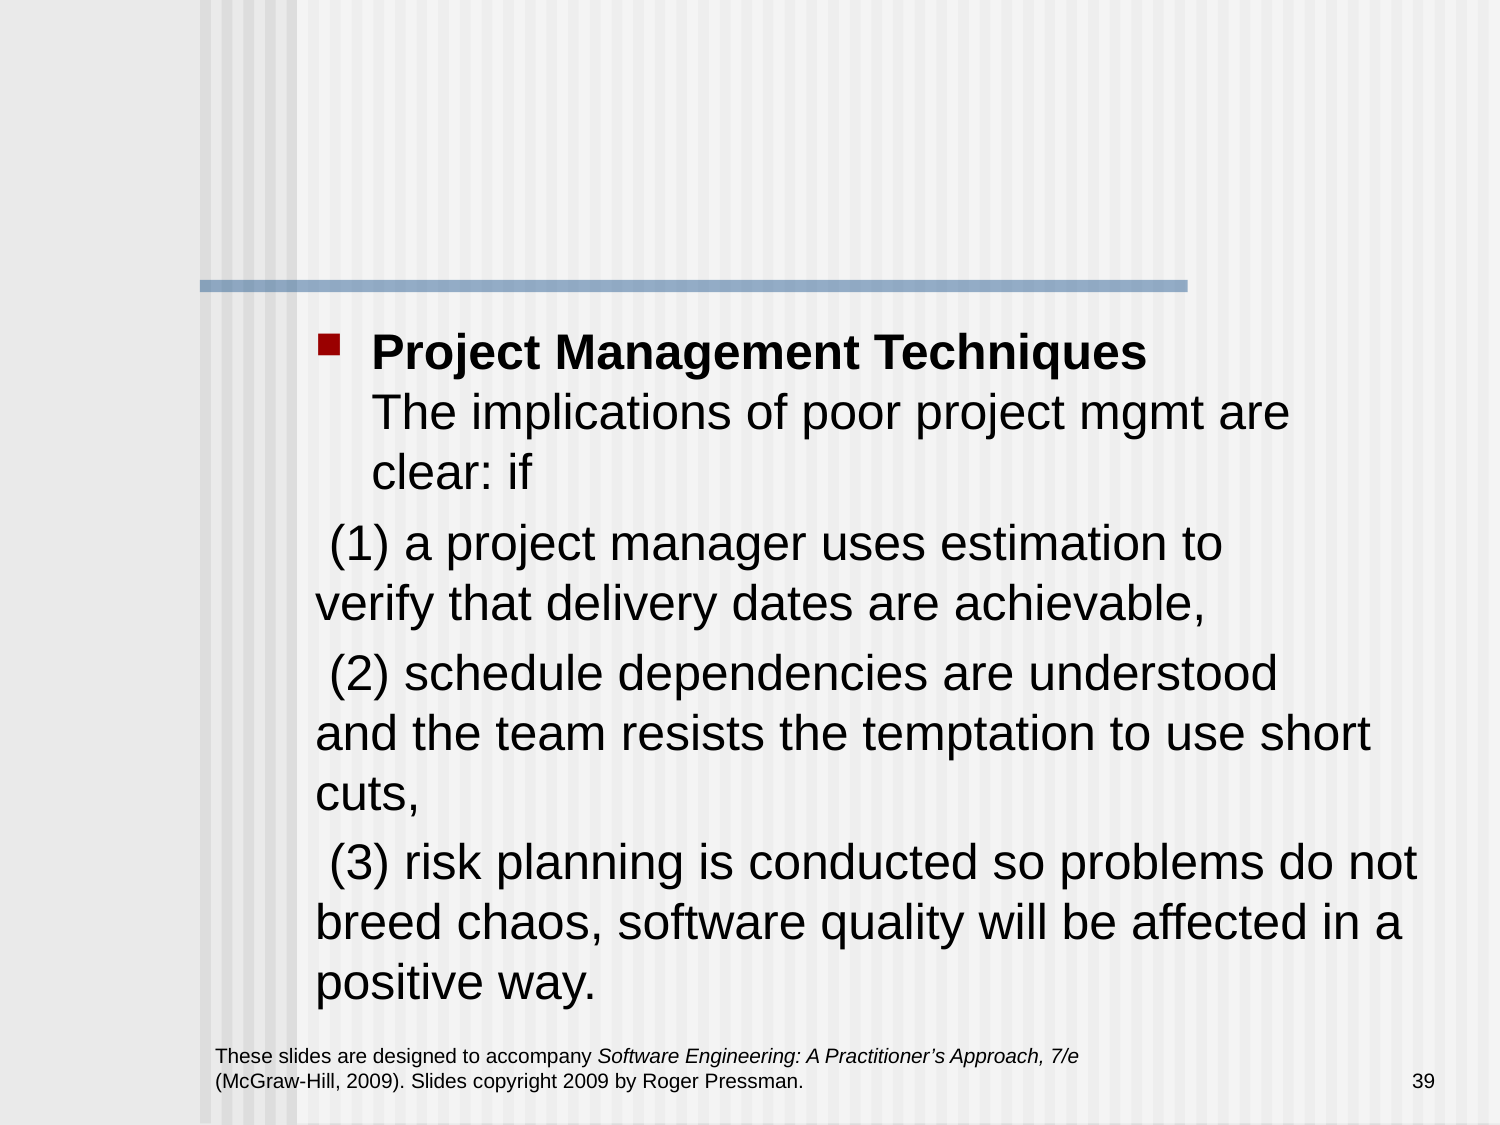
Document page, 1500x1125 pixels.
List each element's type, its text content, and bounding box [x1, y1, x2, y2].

footer These slides are designed to accompany Software Engineering: A Practitioner’s Approach, 7/e (McGraw-Hill, 2009). Slides copyright 2009 by Roger Pressman. [200, 1025, 1100, 1100]
list Project Management Techniques The implications of poor project mgmt are clear: if (1) a project manager uses estimation to verify that delivery dates are achievable, (2) schedule dependencies are understood and the team resists the temptation to use short cuts, (3) risk planning is conducted so problems do not breed chaos, software quality will be affected in a positive way. [300, 312, 1438, 1000]
slide_number 39 [1237, 1025, 1450, 1100]
